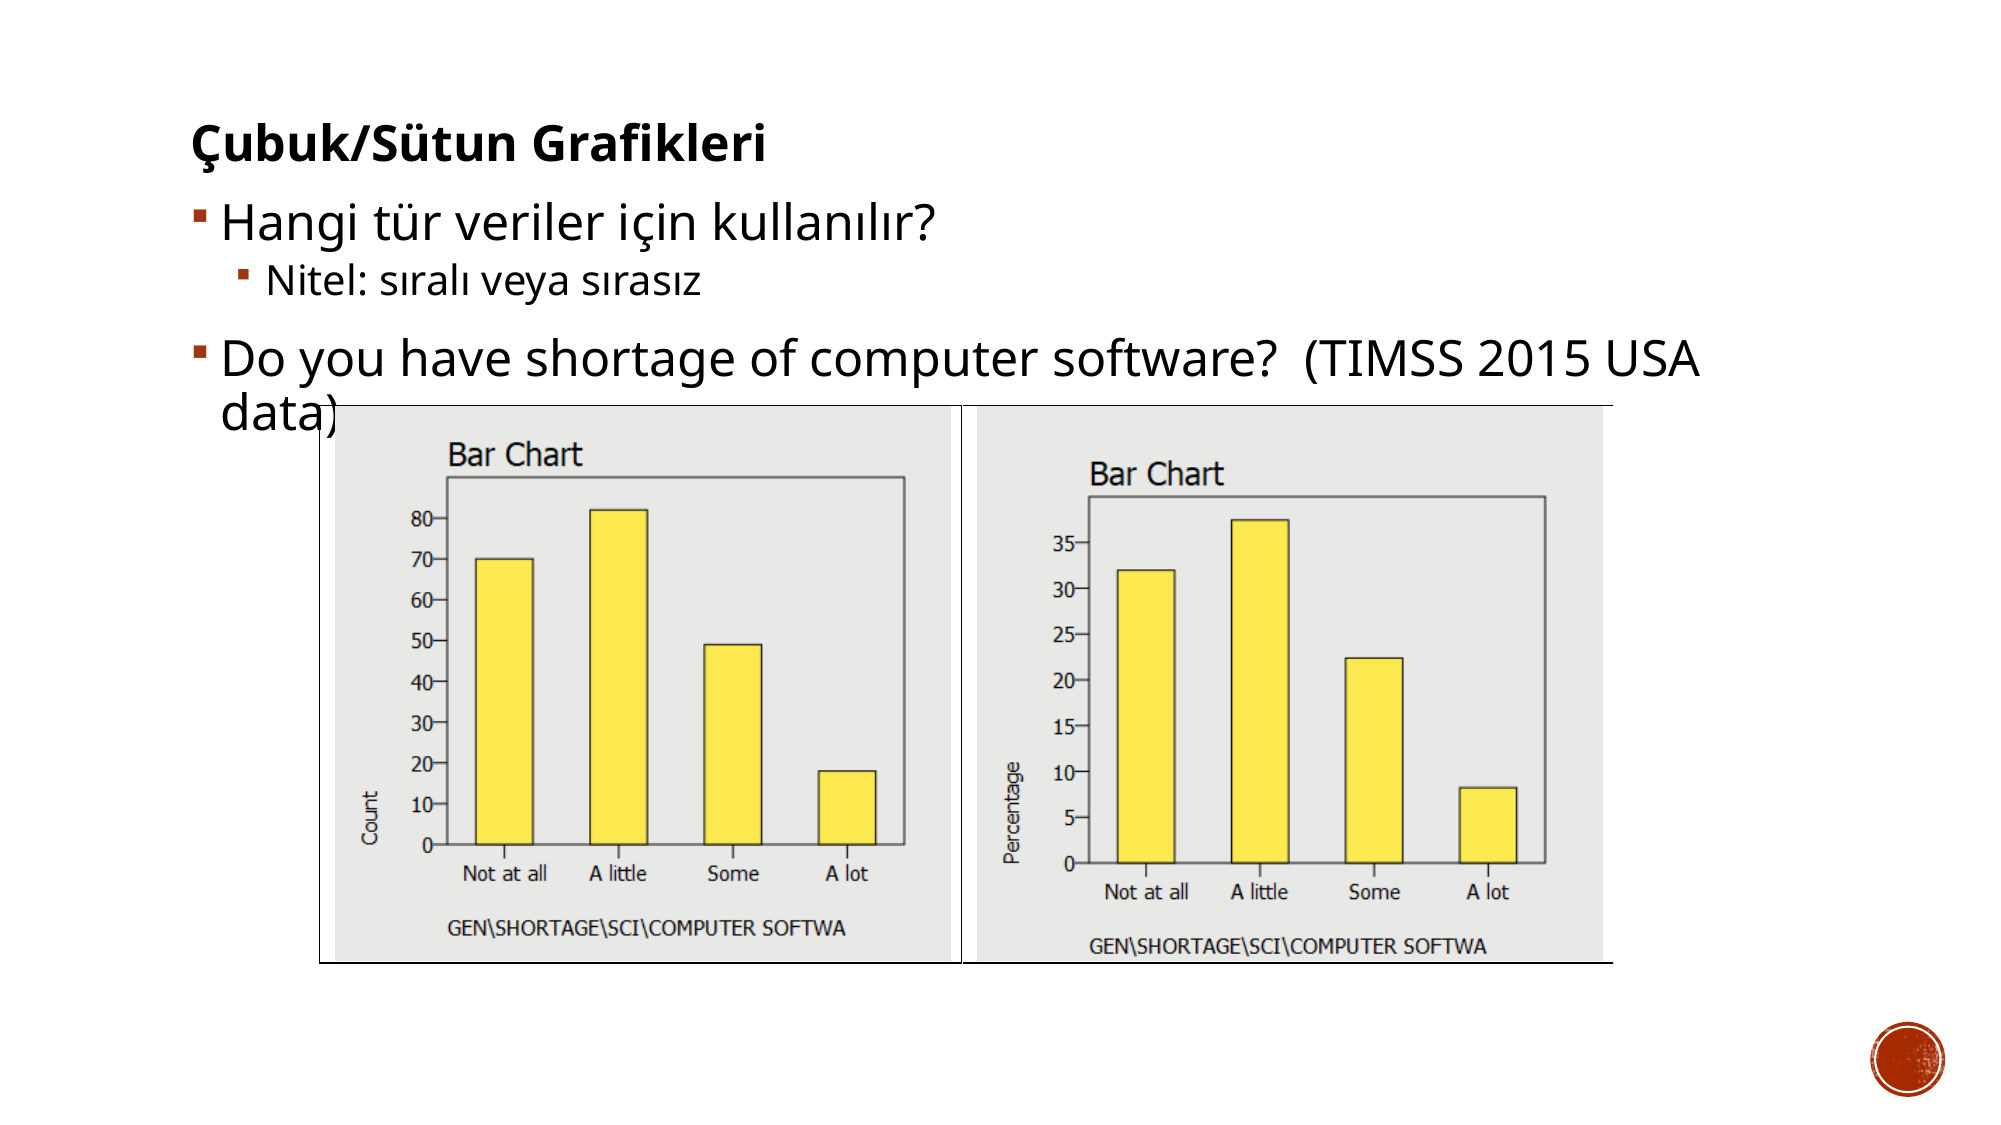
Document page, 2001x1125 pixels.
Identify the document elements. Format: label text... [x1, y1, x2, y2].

picture [319, 405, 1612, 1027]
list Çubuk/Sütun Grafikleri Hangi tür veriler için kullanılır? Nitel: sıralı veya sırasız Do you have shortage of computer software? (TIMSS 2015 USA data) [175, 110, 1826, 1013]
